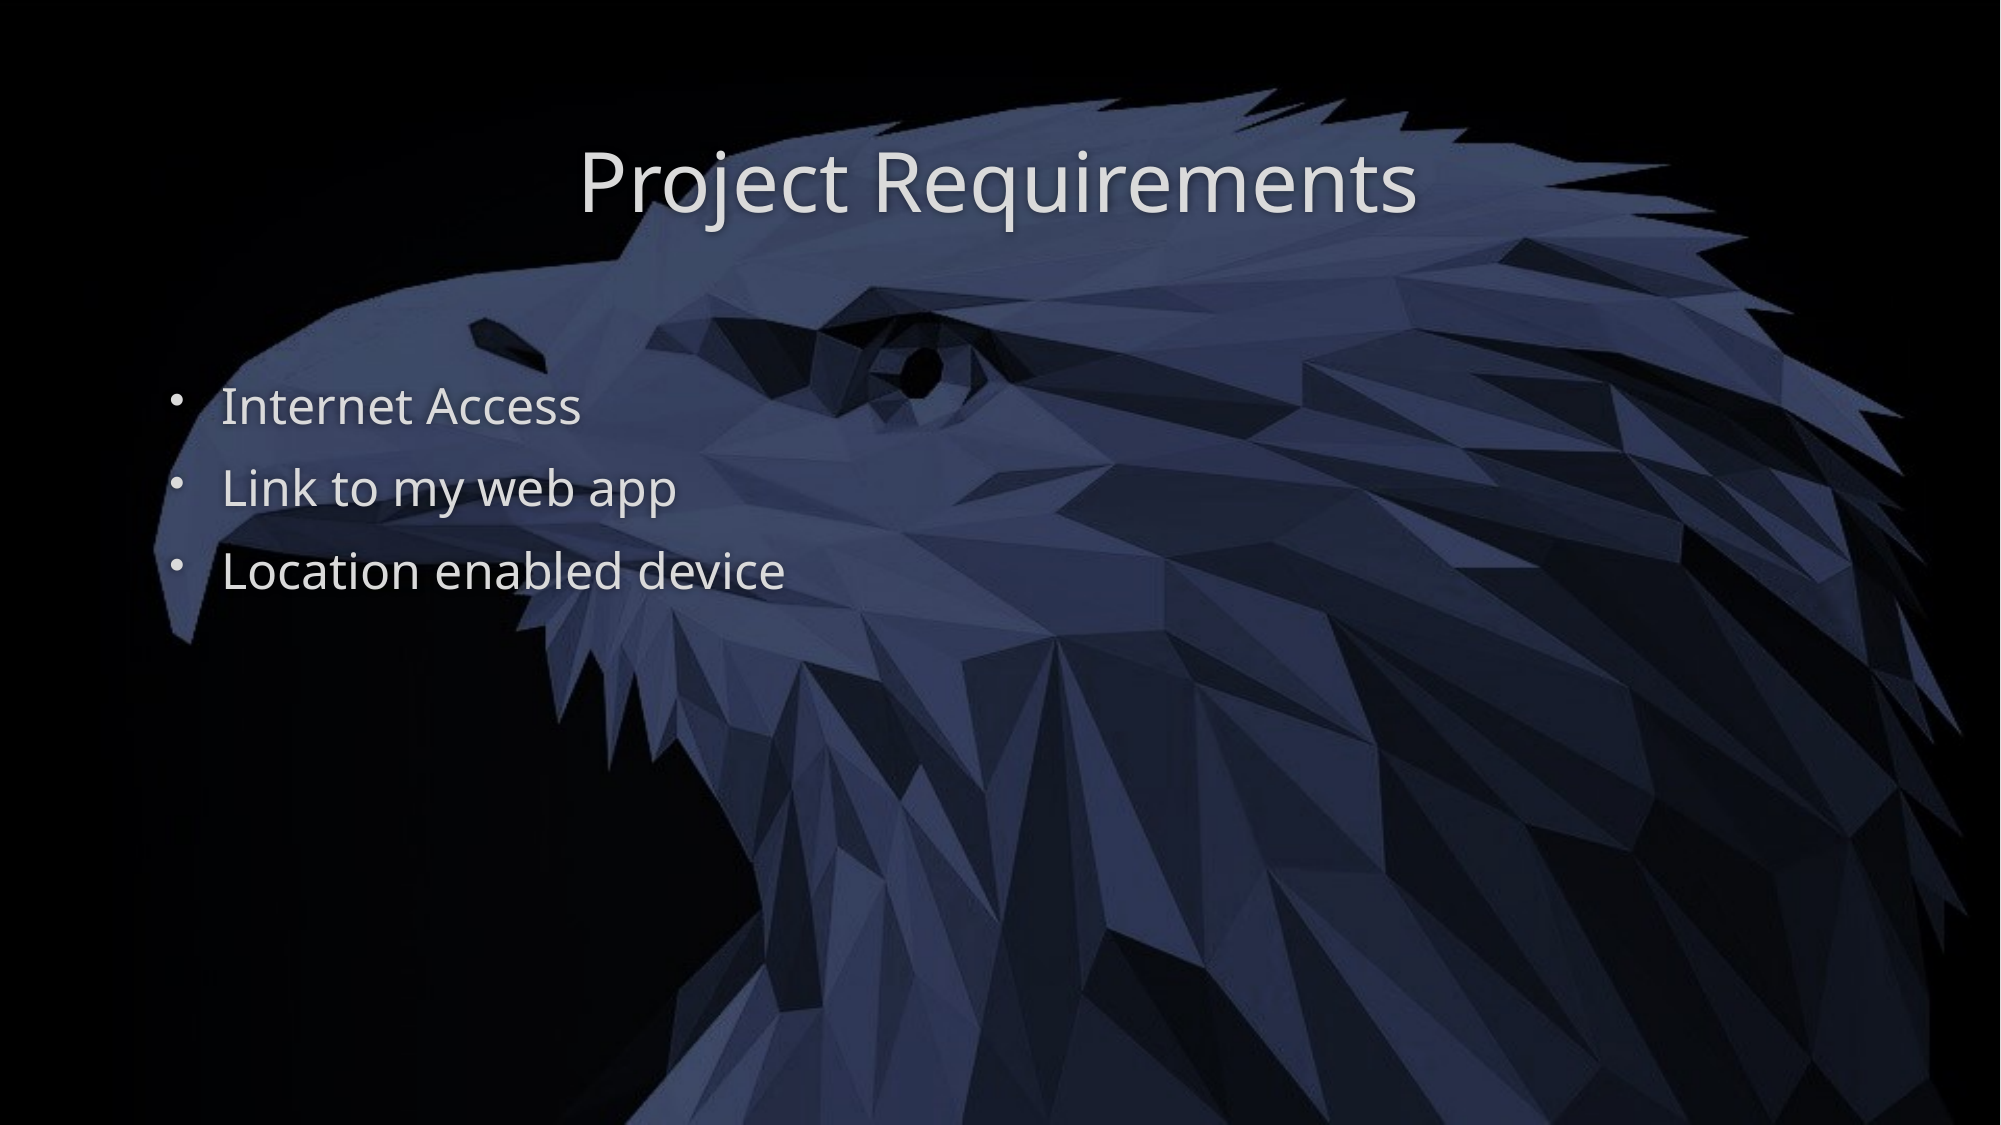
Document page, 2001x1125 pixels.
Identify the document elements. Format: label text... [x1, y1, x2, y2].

list Internet Access Link to my web app Location enabled device [149, 284, 1849, 950]
picture [0, 0, 2001, 1125]
title Project Requirements [149, 99, 1849, 260]
